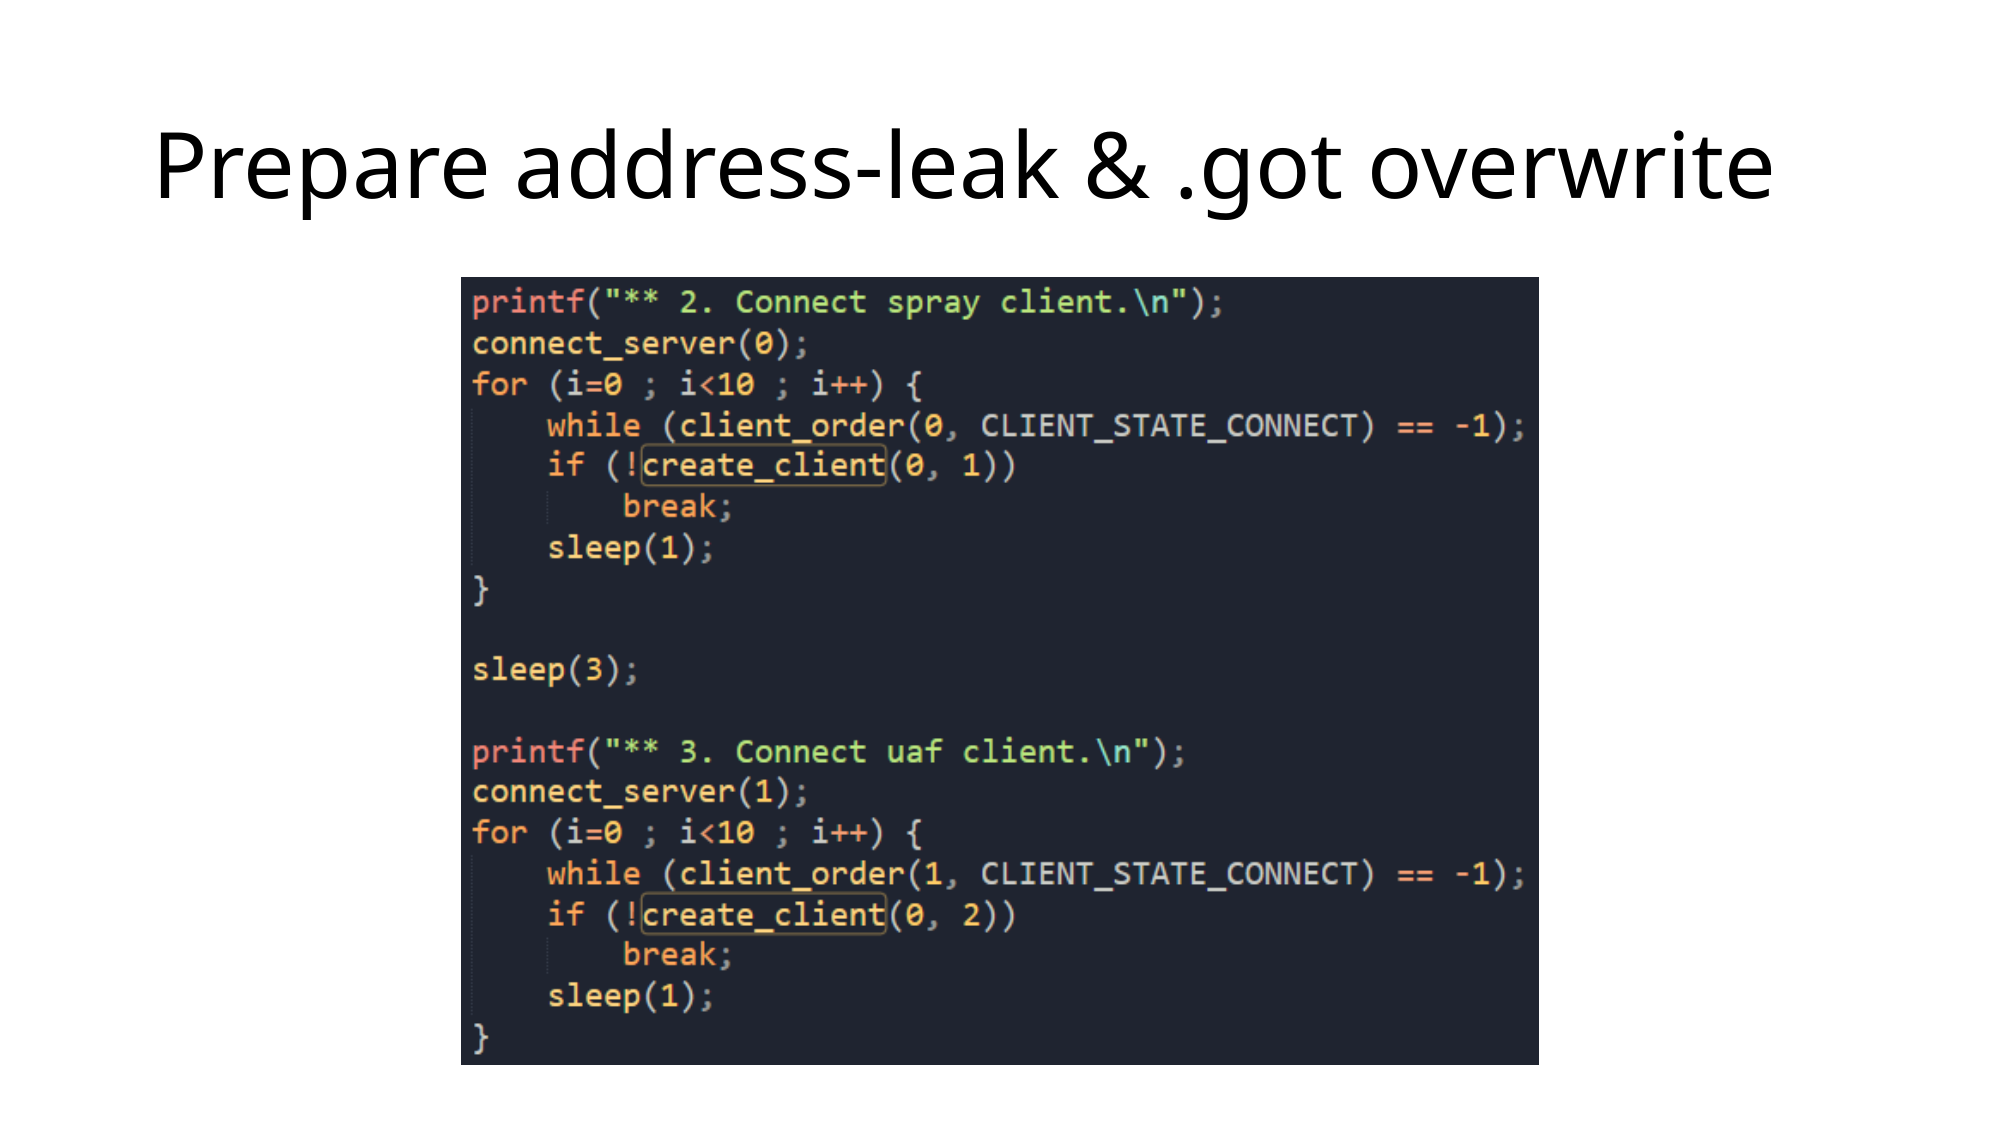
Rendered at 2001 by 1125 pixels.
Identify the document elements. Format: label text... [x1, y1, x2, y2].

title Prepare address-leak & .got overwrite [137, 59, 1863, 278]
picture [461, 277, 1539, 1066]
